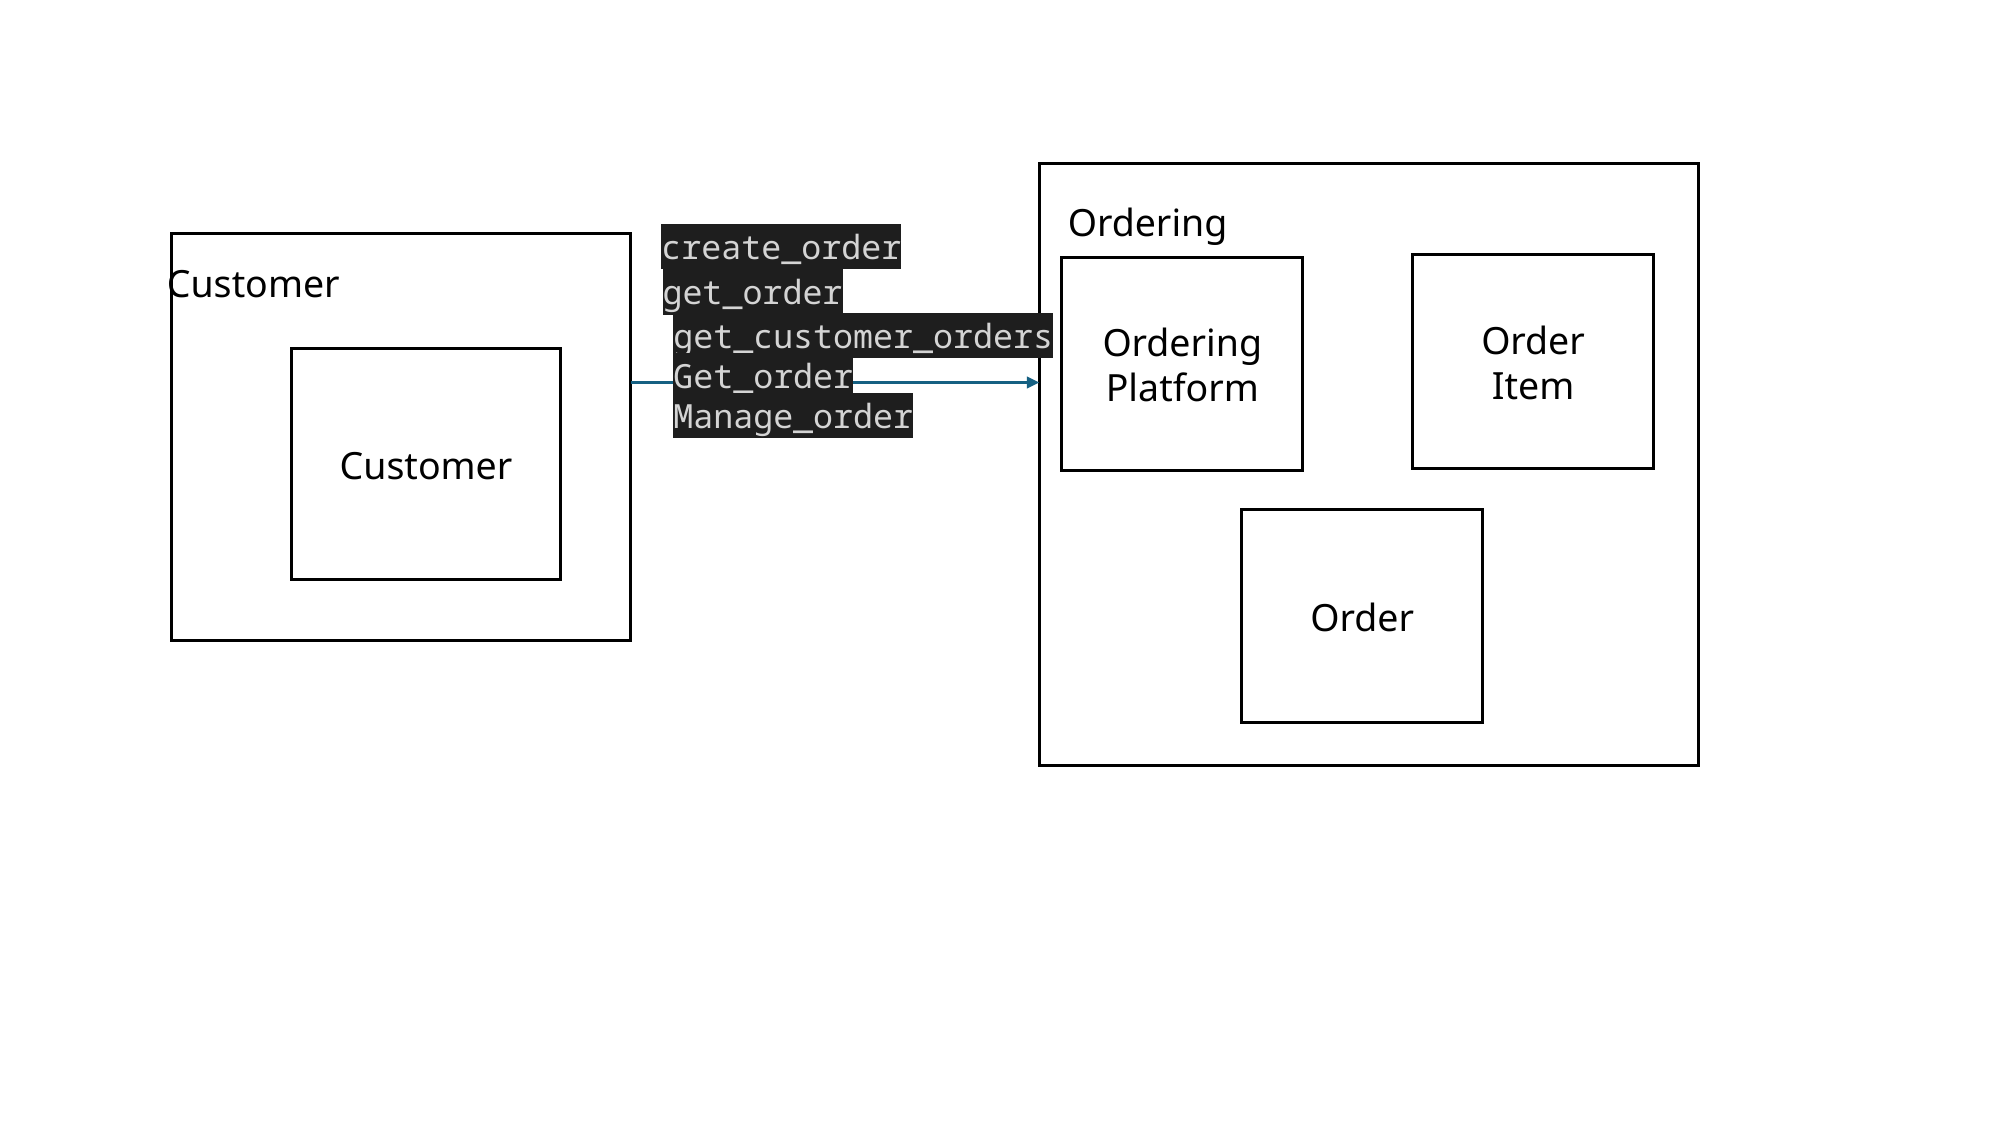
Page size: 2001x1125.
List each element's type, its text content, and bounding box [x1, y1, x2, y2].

text_box create_order [646, 218, 1038, 274]
text_box get_customer_orders Get_order Manage_order [658, 384, 1038, 443]
text_box get_customer_orders Get_order Manage_order [658, 319, 1038, 381]
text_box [170, 232, 632, 641]
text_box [1038, 162, 1700, 767]
text_box get_order [647, 264, 1038, 319]
